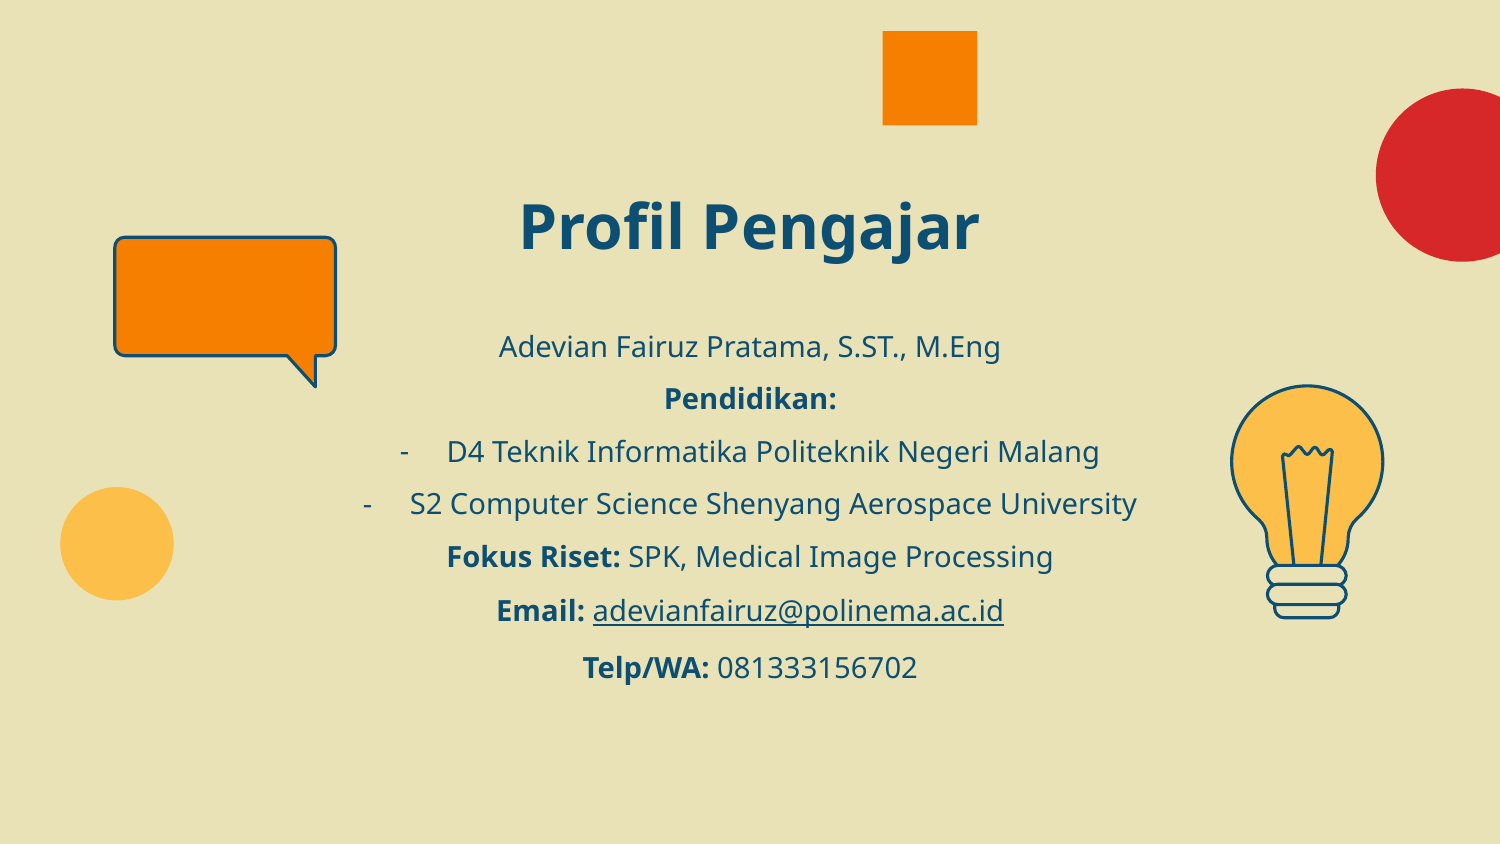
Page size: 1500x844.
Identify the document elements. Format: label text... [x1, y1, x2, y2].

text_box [114, 237, 337, 388]
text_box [1215, 385, 1384, 618]
title Profil Pengajar [425, 182, 1075, 276]
text_box [60, 487, 174, 601]
text_box [1375, 88, 1500, 262]
list Adevian Fairuz Pratama, S.ST., M.Eng Pendidikan: D4 Teknik Informatika Politeknik Negeri Malang S2 Computer Science Shenyang Aerospace University Fokus Riset: SPK, Medical Image Processing Email: adevianfairuz@polinema.ac.id Telp/WA: 081333156702 [269, 276, 1231, 719]
text_box [882, 31, 978, 126]
